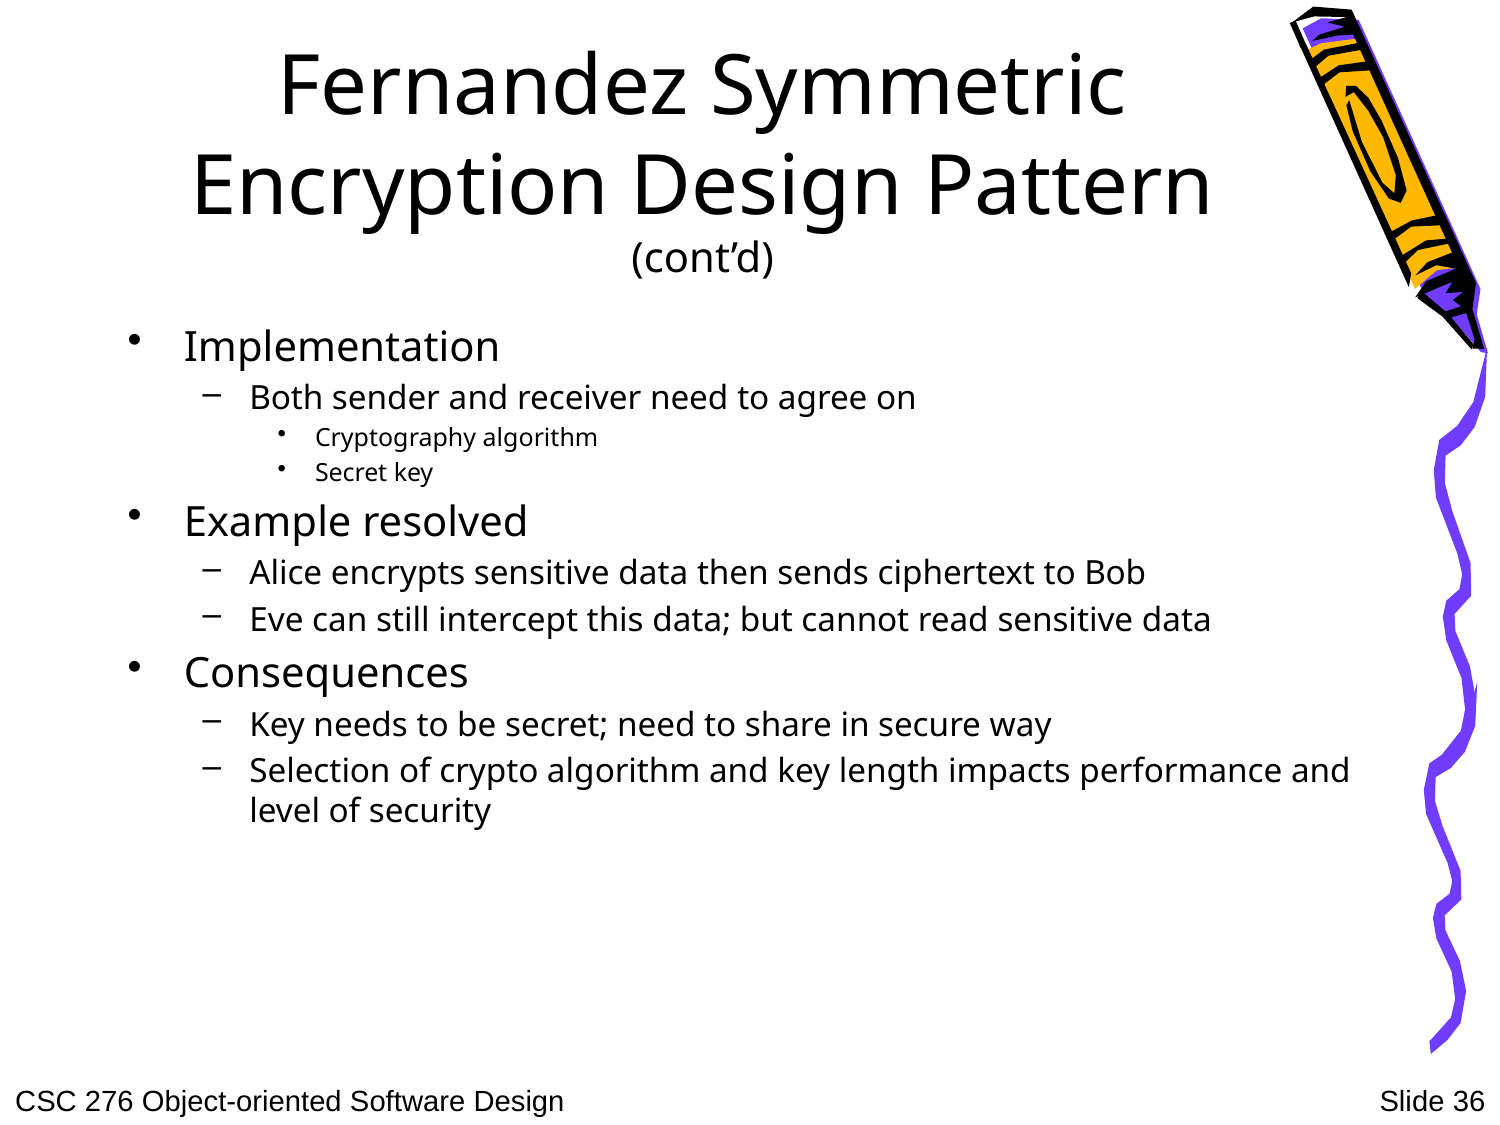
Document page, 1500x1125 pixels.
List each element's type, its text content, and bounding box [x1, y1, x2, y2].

list Implementation Both sender and receiver need to agree on Cryptography algorithm Secret key Example resolved Alice encrypts sensitive data then sends ciphertext to Bob Eve can still intercept this data; but cannot read sensitive data Consequences Key needs to be secret; need to share in secure way Selection of crypto algorithm and key length impacts performance and level of security [112, 311, 1376, 1026]
title Fernandez Symmetric Encryption Design Pattern (cont’d) [112, 24, 1293, 288]
